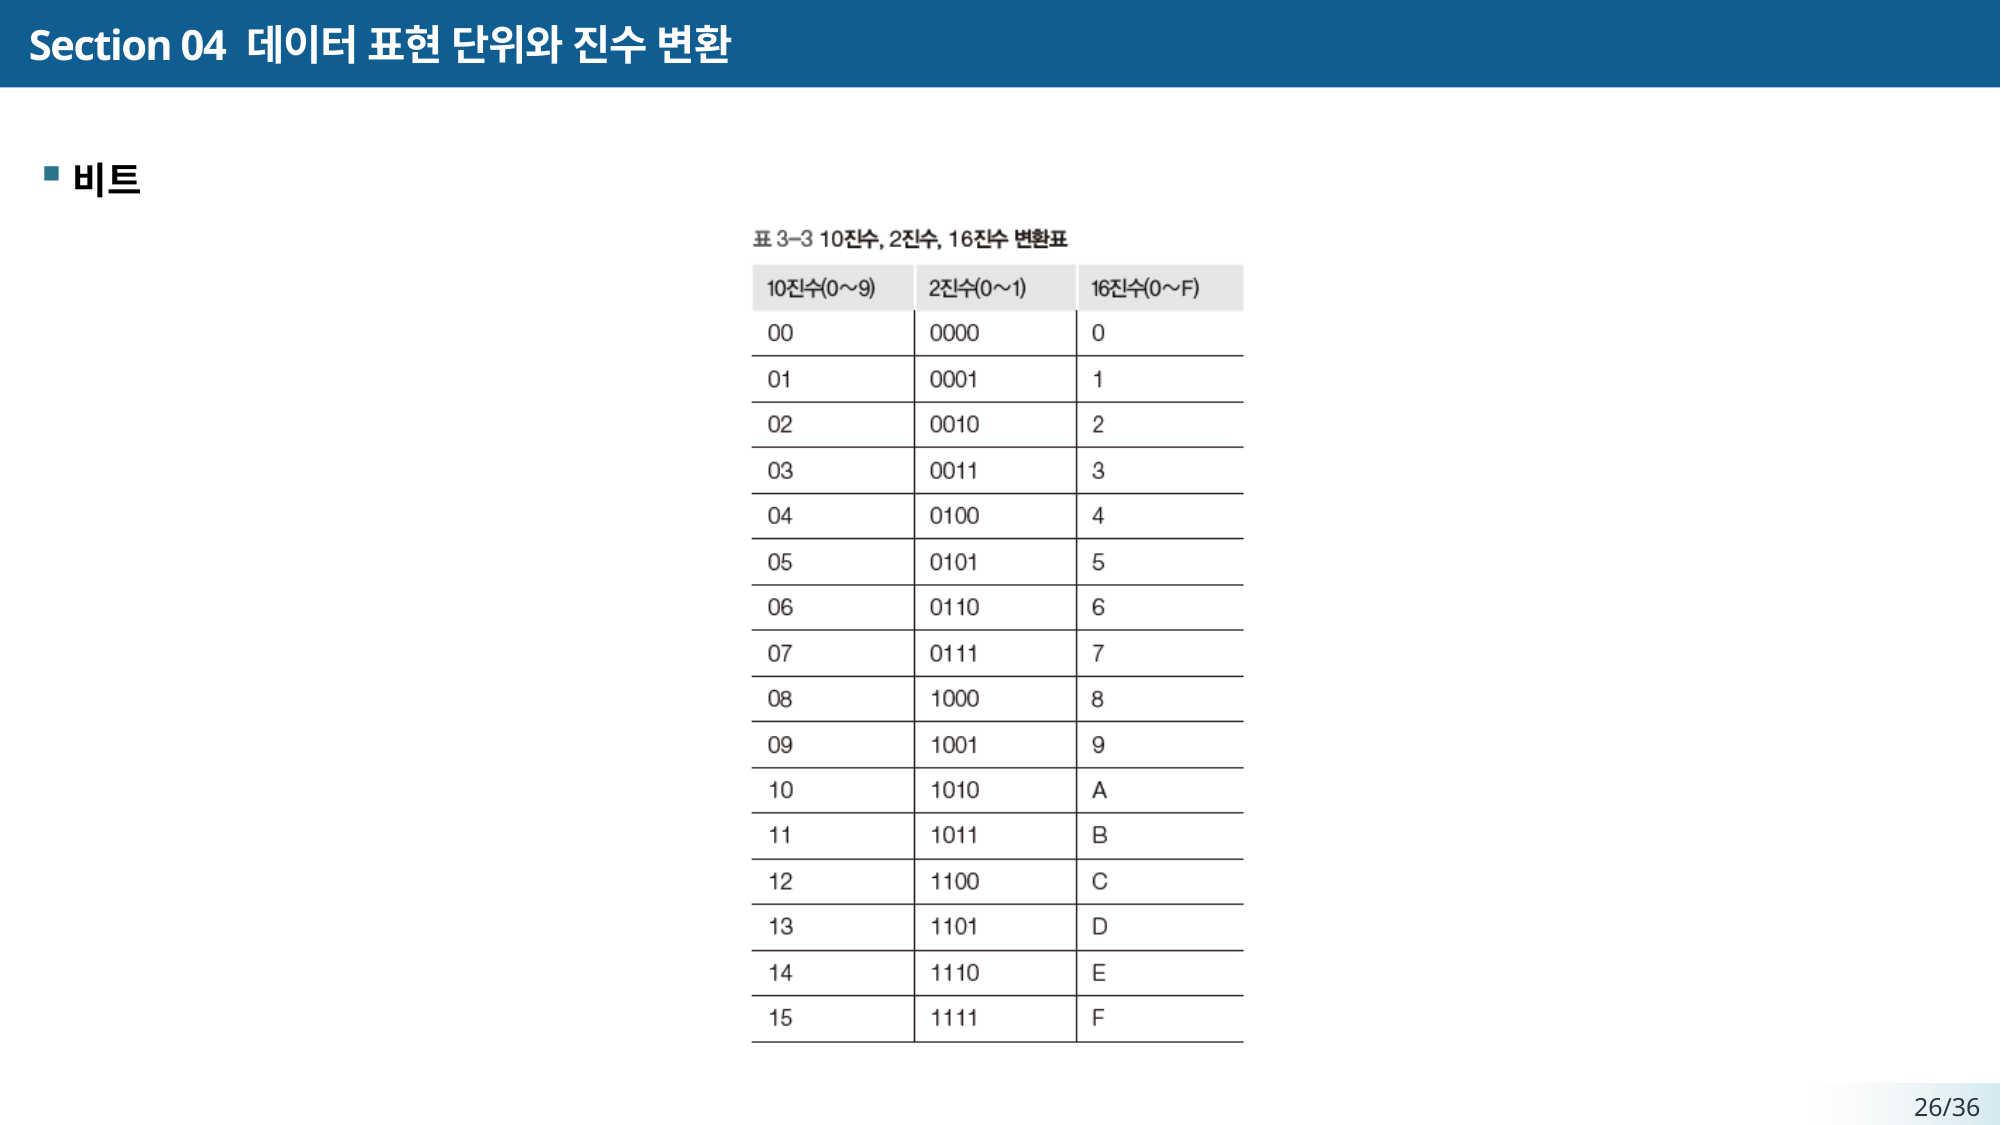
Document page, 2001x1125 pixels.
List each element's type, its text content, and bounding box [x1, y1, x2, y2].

picture [735, 209, 1265, 1058]
title Section 04 데이터 표현 단위와 진수 변환 [13, 8, 1717, 87]
list 비트 [13, 126, 1975, 1057]
